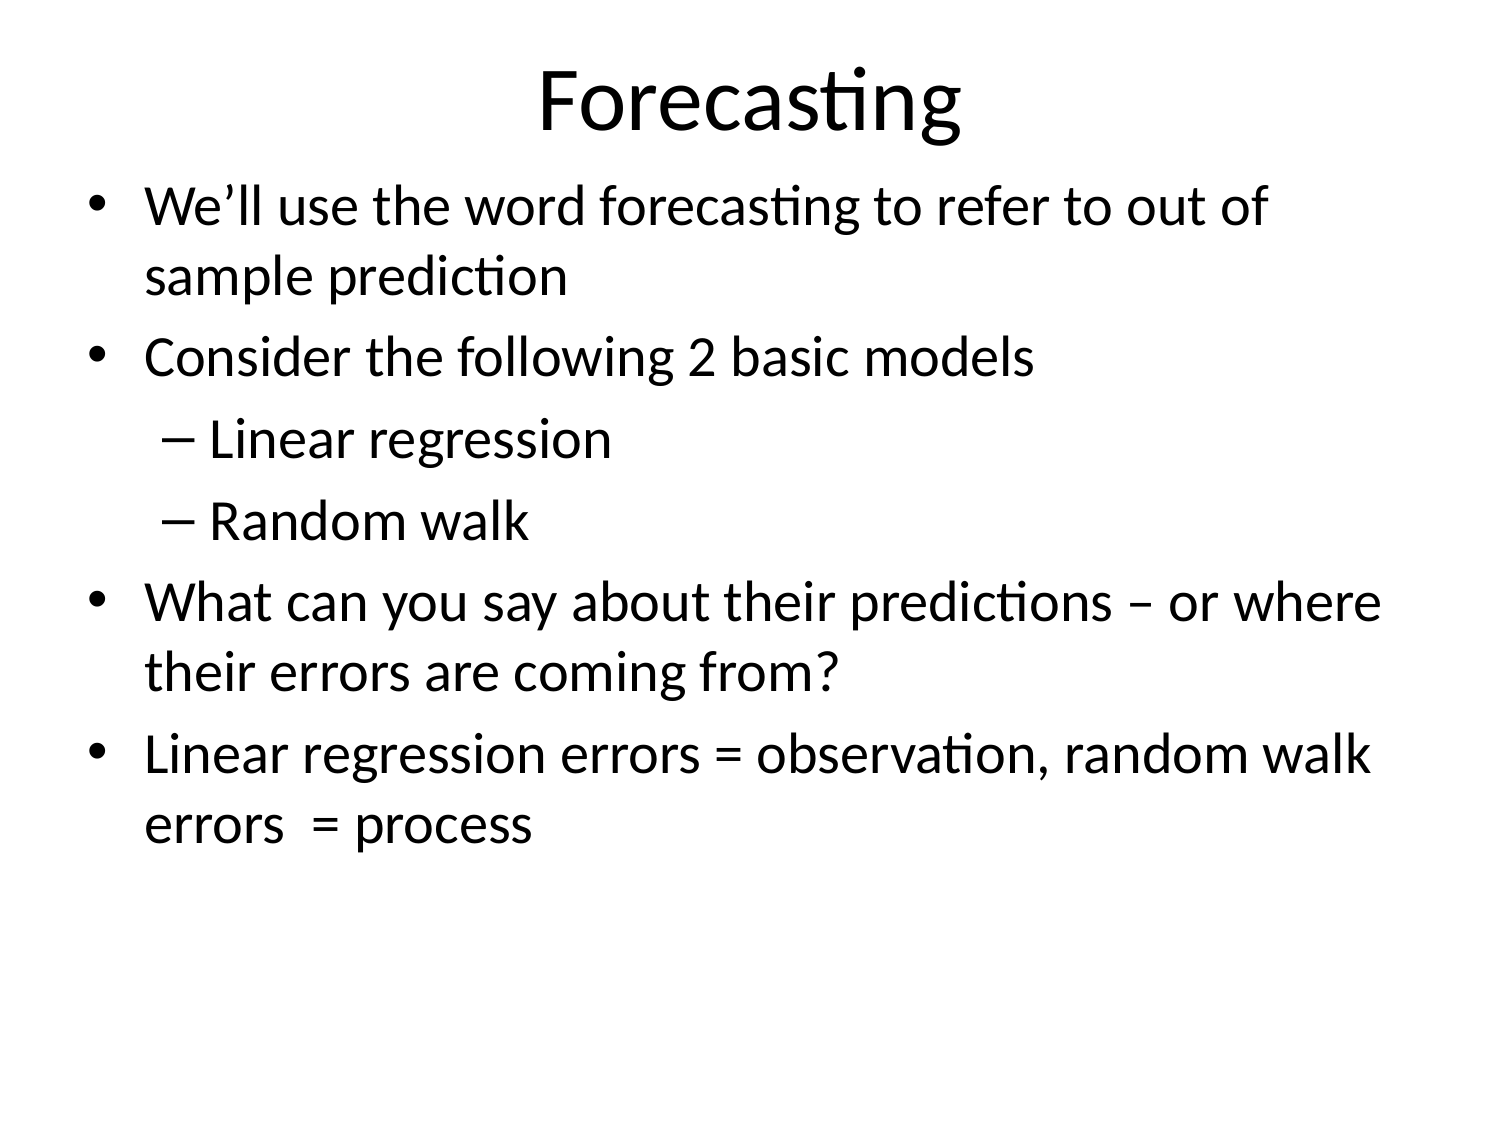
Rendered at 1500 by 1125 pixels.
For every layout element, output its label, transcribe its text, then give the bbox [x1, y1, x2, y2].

list We’ll use the word forecasting to refer to out of sample prediction Consider the following 2 basic models Linear regression Random walk What can you say about their predictions – or where their errors are coming from? Linear regression errors = observation, random walk errors = process [72, 159, 1423, 982]
title Forecasting [75, 0, 1425, 188]
